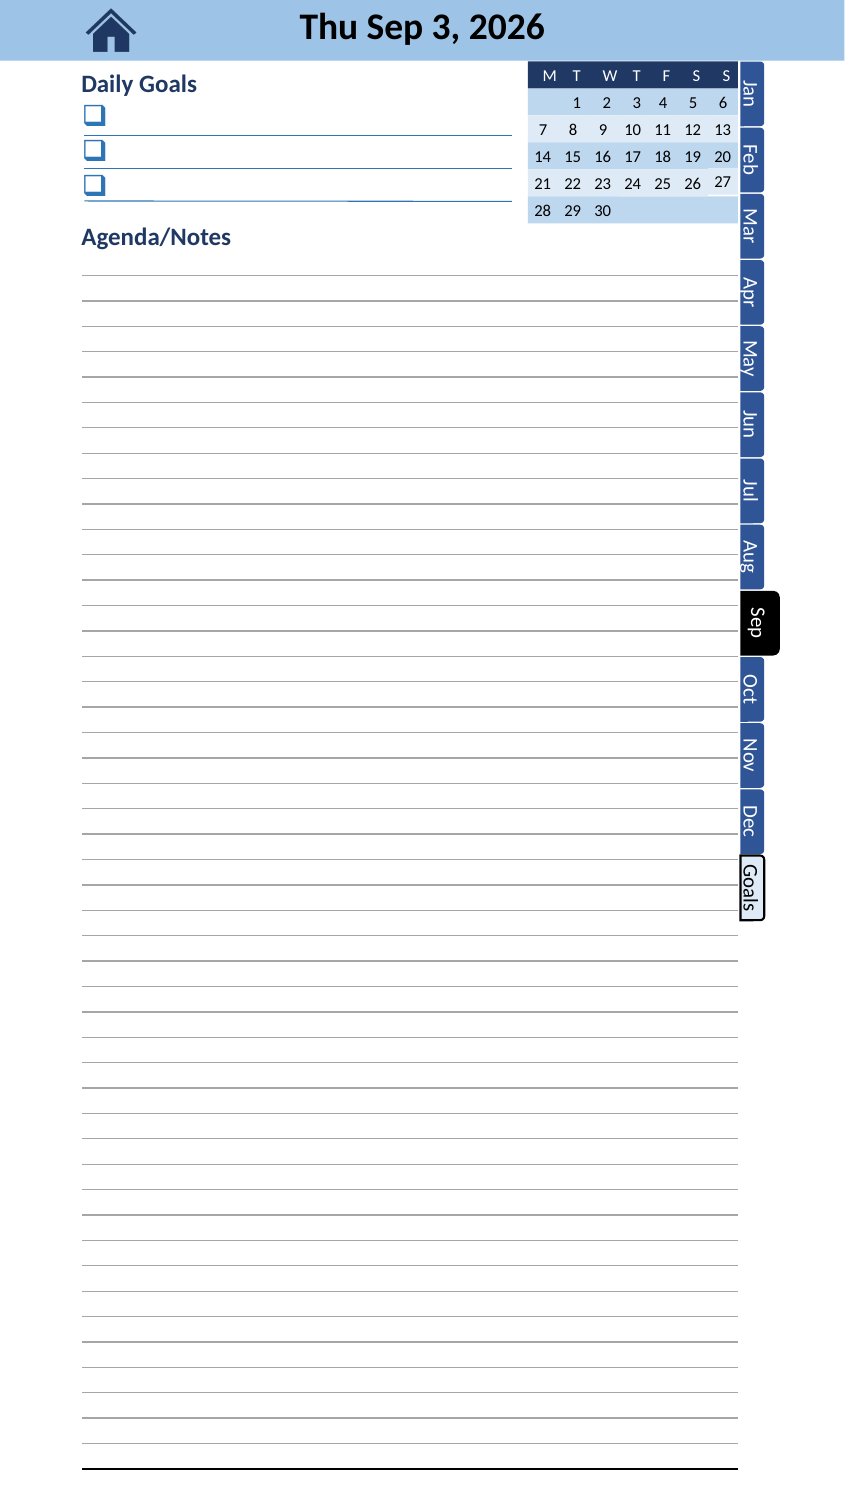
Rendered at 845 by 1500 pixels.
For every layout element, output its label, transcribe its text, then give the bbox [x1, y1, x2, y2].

picture [82, 1, 140, 59]
list Thu Sep 3, 2026 [190, 0, 655, 61]
